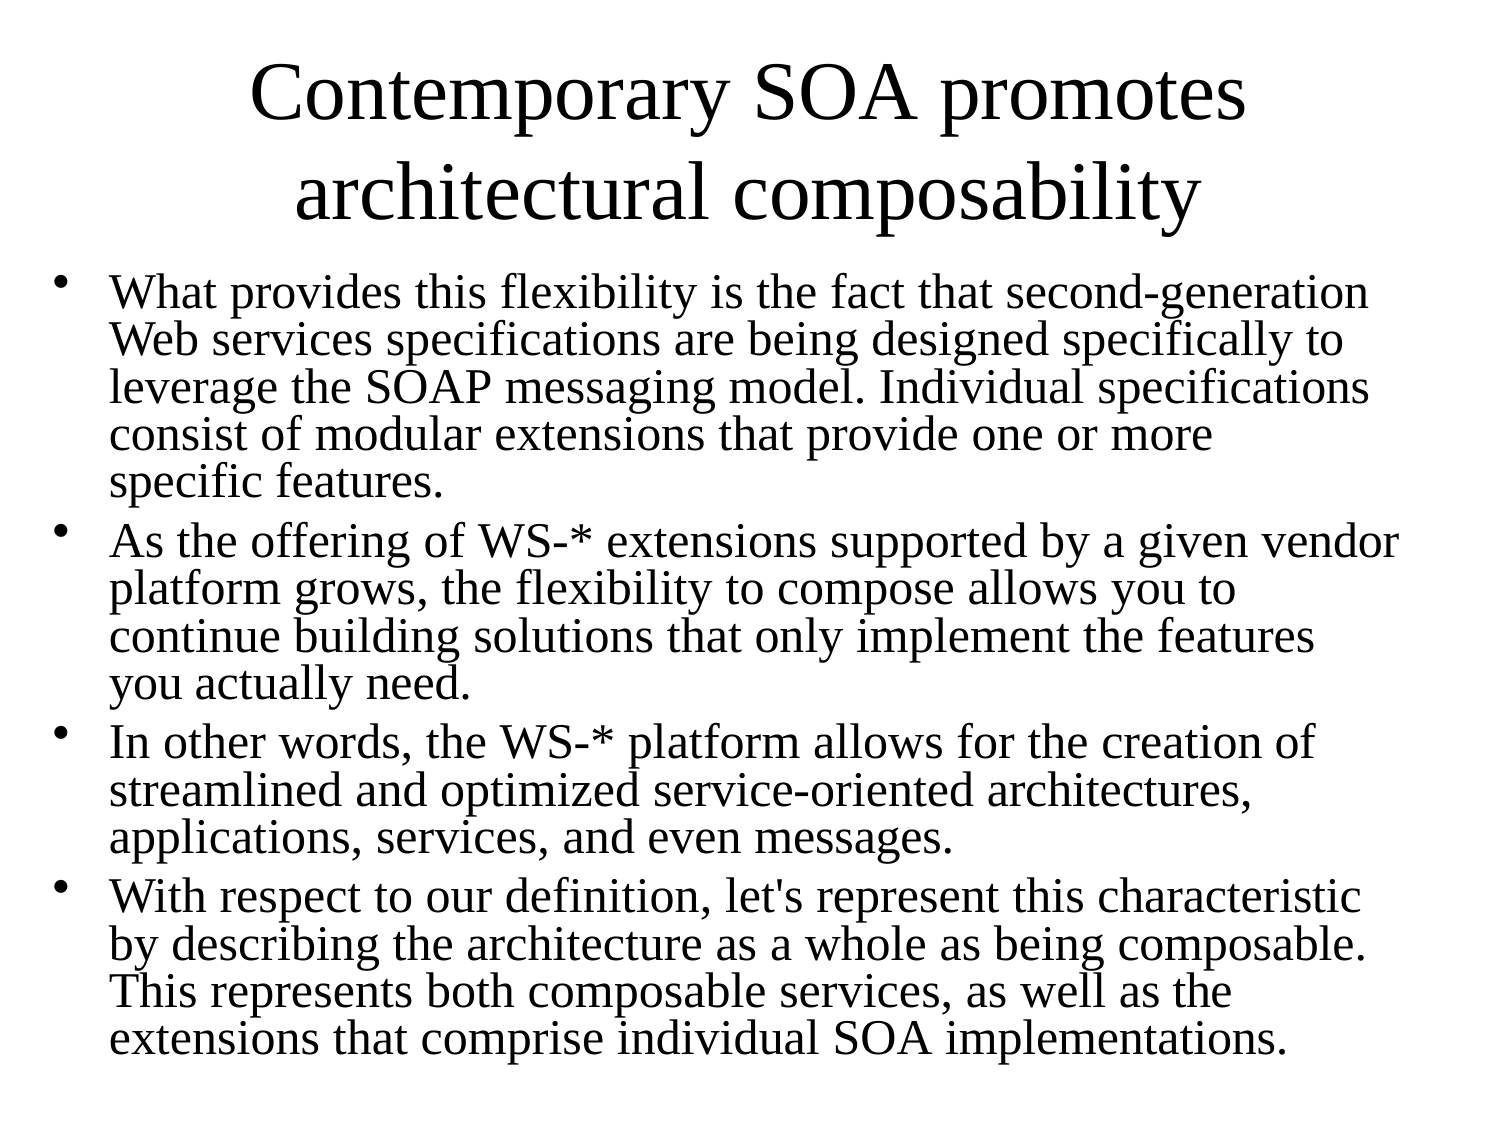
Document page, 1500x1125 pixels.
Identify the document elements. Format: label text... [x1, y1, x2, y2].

text_box What provides this flexibility is the fact that second-generation Web services specifications are being designed specifically to leverage the SOAP messaging model. Individual specifications consist of modular extensions that provide one or more specific features. As the offering of WS-* extensions supported by a given vendor platform grows, the flexibility to compose allows you to continue building solutions that only implement the features you actually need. In other words, the WS-* platform allows for the creation of streamlined and optimized service-oriented architectures, applications, services, and even messages. With respect to our definition, let's represent this characteristic by describing the architecture as a whole as being composable. This represents both composable services, as well as the extensions that comprise individual SOA implementations. [50, 256, 1403, 1065]
title Contemporary SOA promotes architectural composability [34, 3, 1475, 236]
